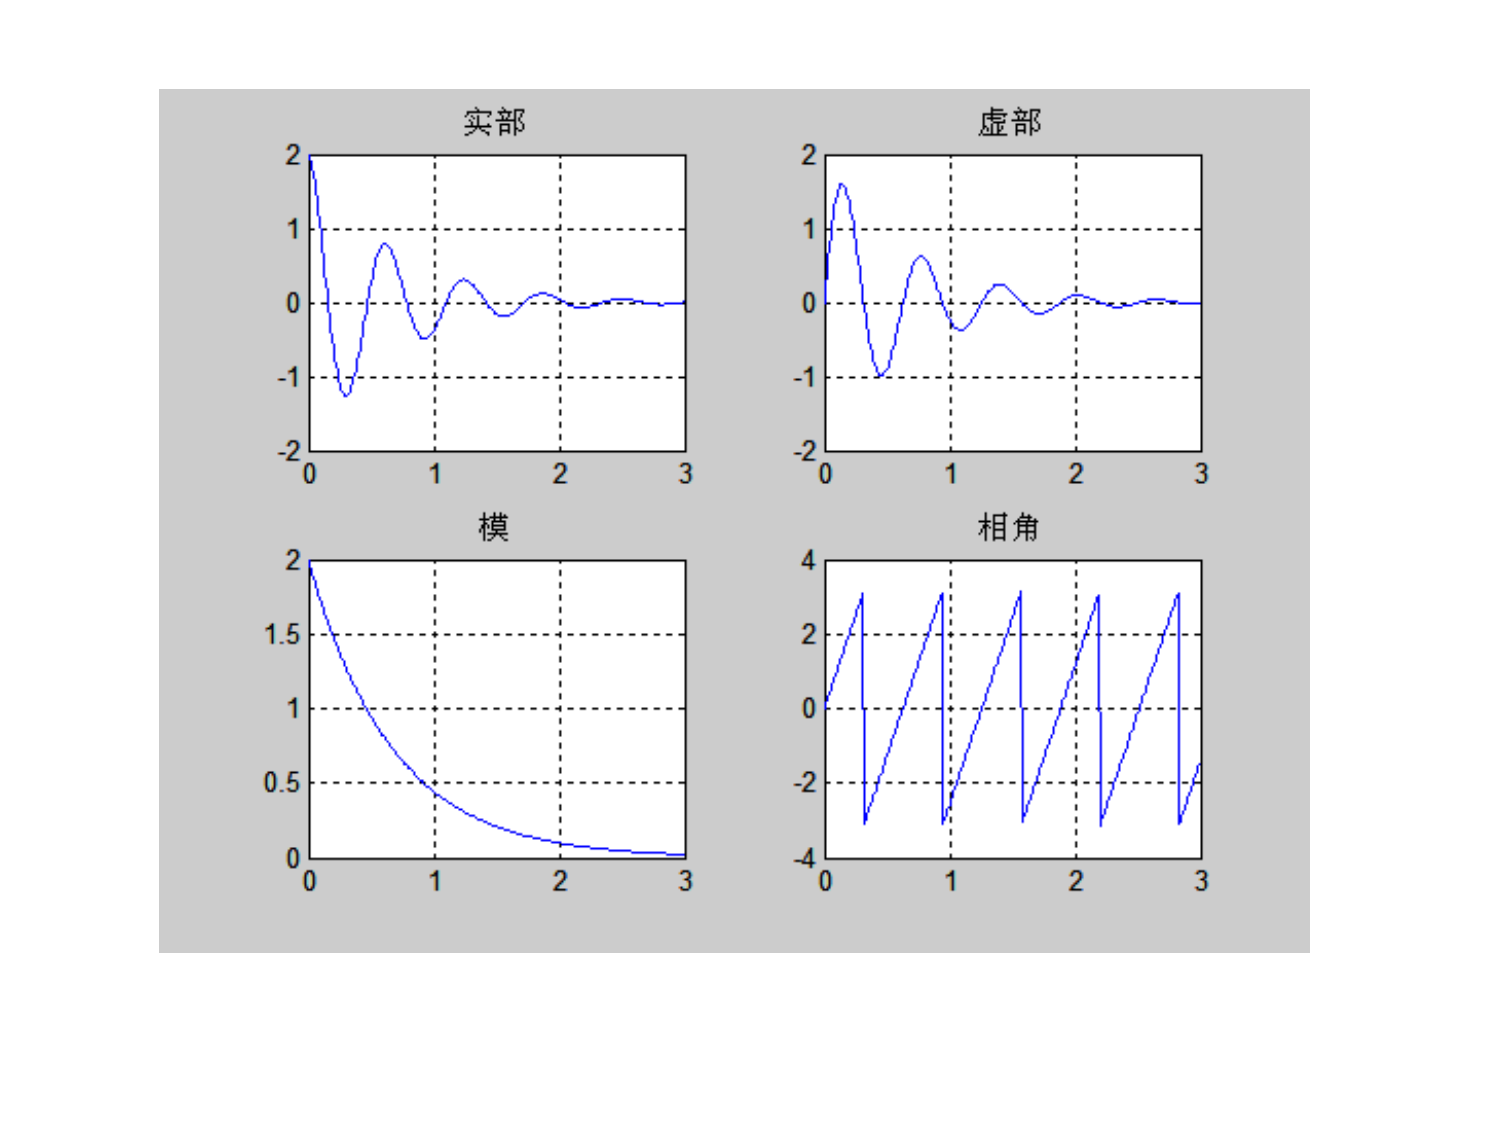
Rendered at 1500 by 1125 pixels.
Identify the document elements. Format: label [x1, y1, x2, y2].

picture [159, 89, 1310, 953]
